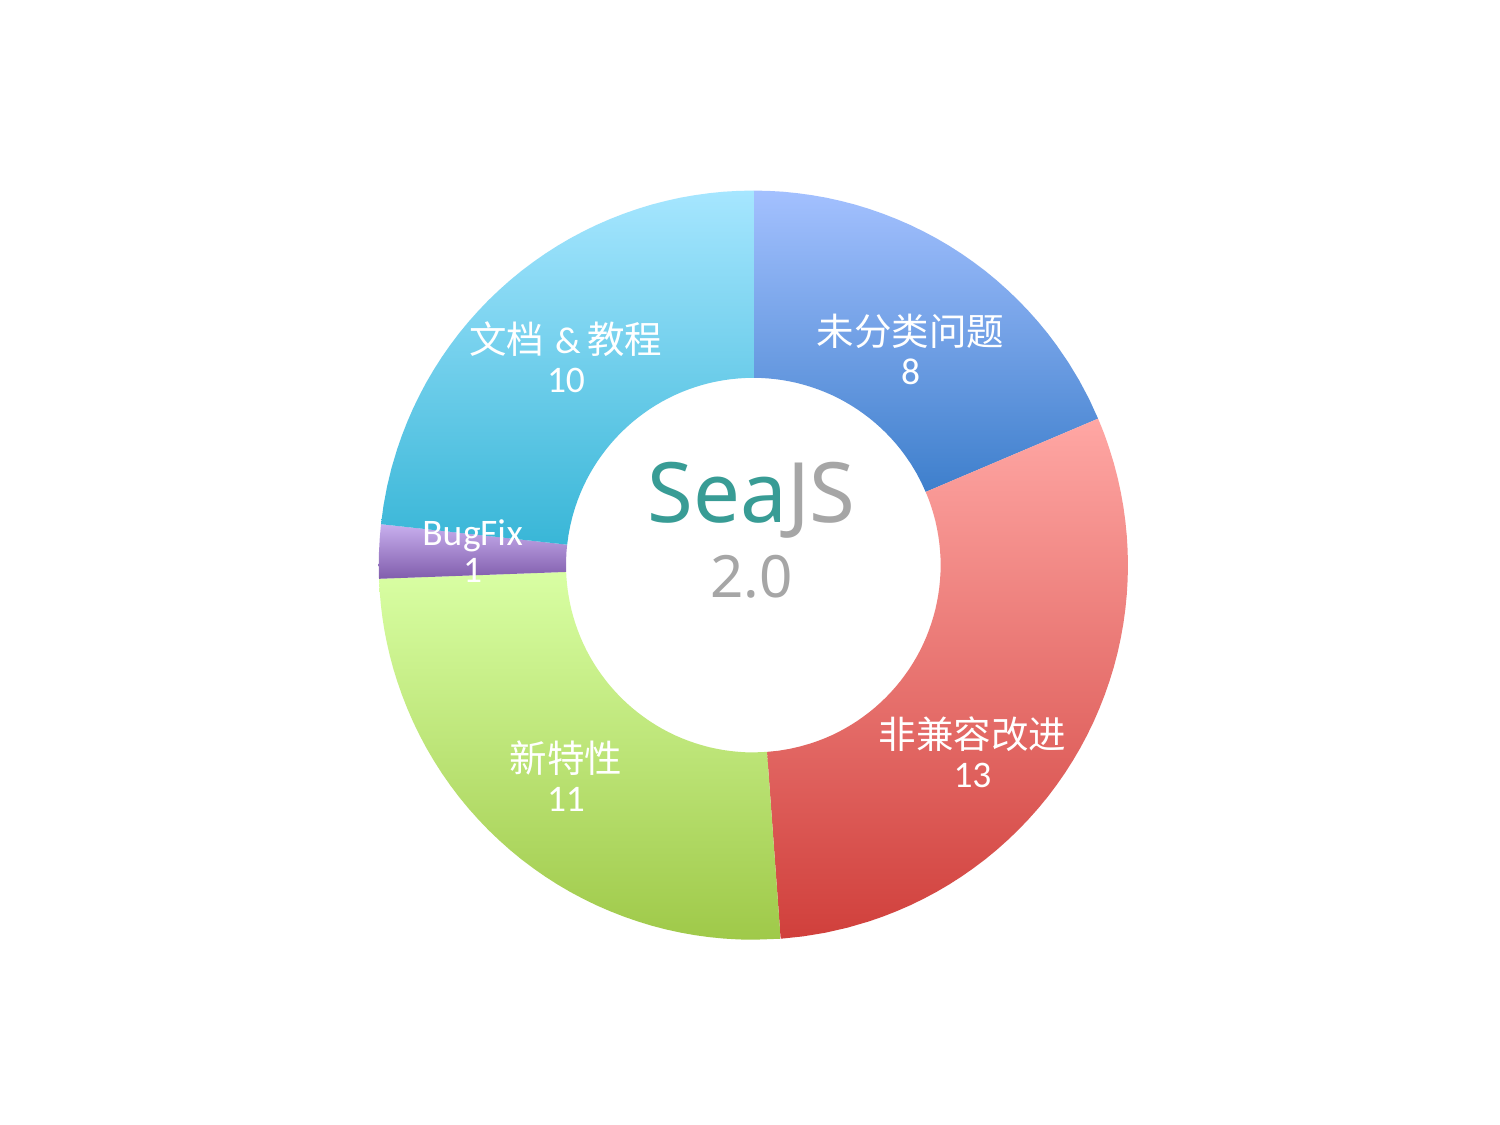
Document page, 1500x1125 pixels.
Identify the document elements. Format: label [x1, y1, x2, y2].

chart [249, 165, 1251, 956]
